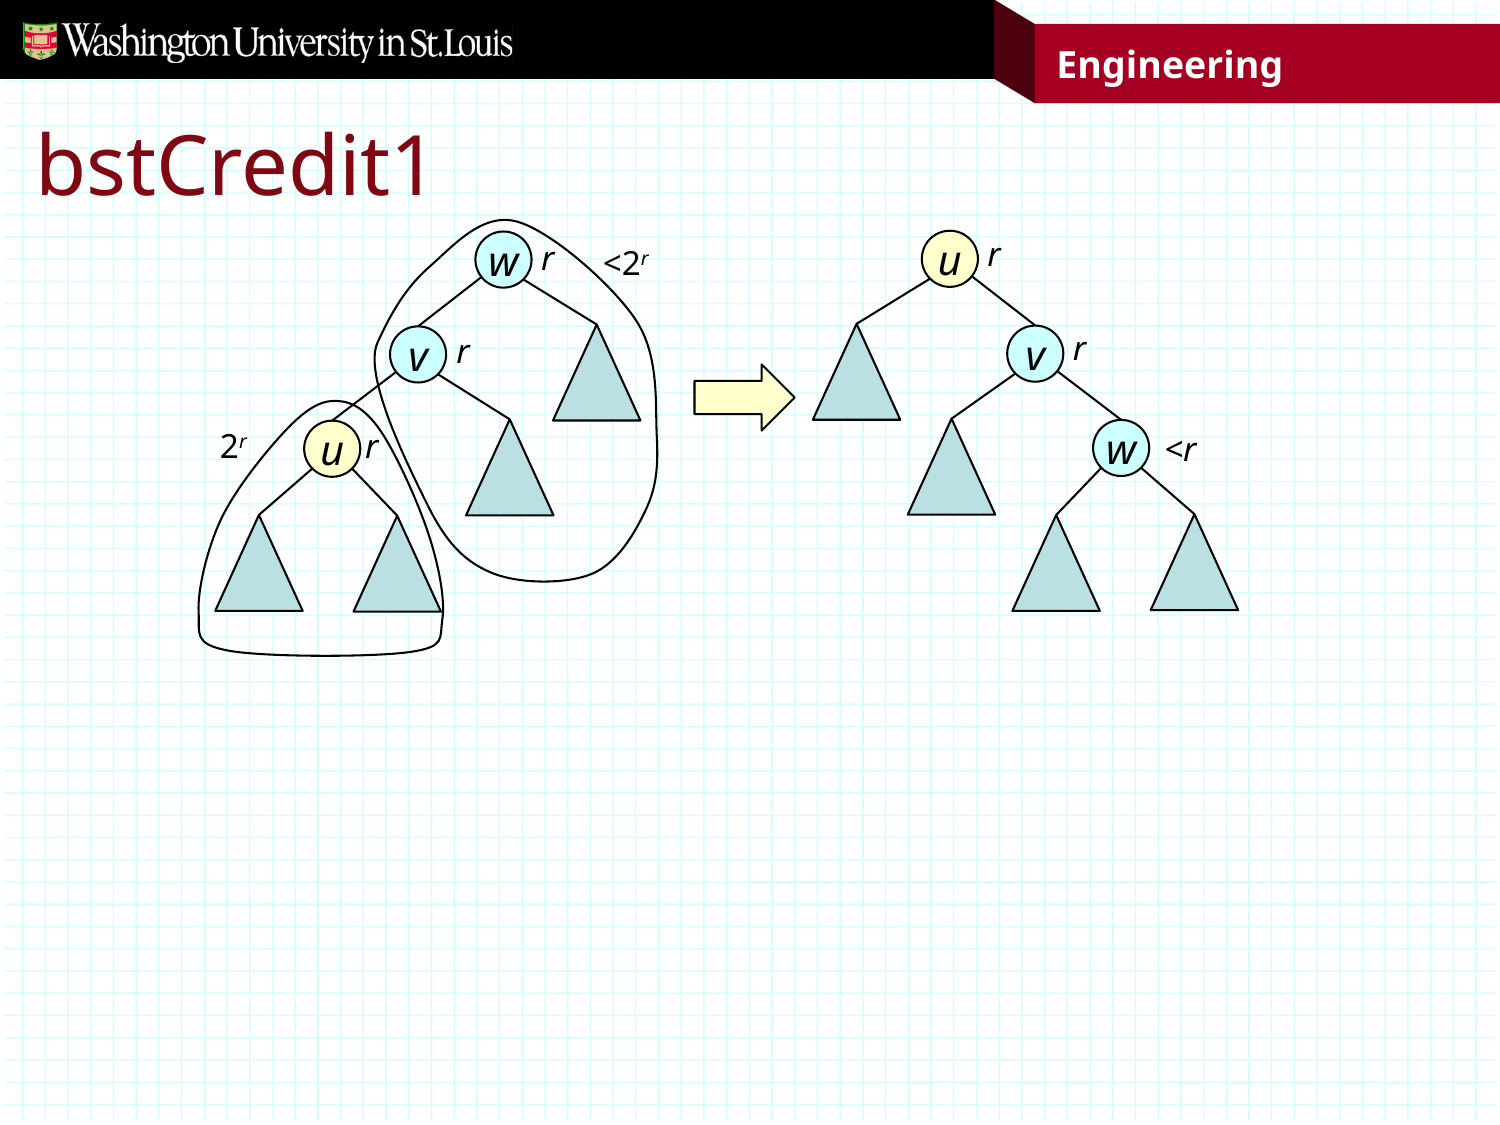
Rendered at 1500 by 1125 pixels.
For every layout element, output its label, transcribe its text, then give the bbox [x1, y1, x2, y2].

title bstCredit1 [19, 92, 1456, 231]
picture [23, 23, 58, 59]
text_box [198, 219, 1239, 657]
picture [59, 23, 513, 63]
